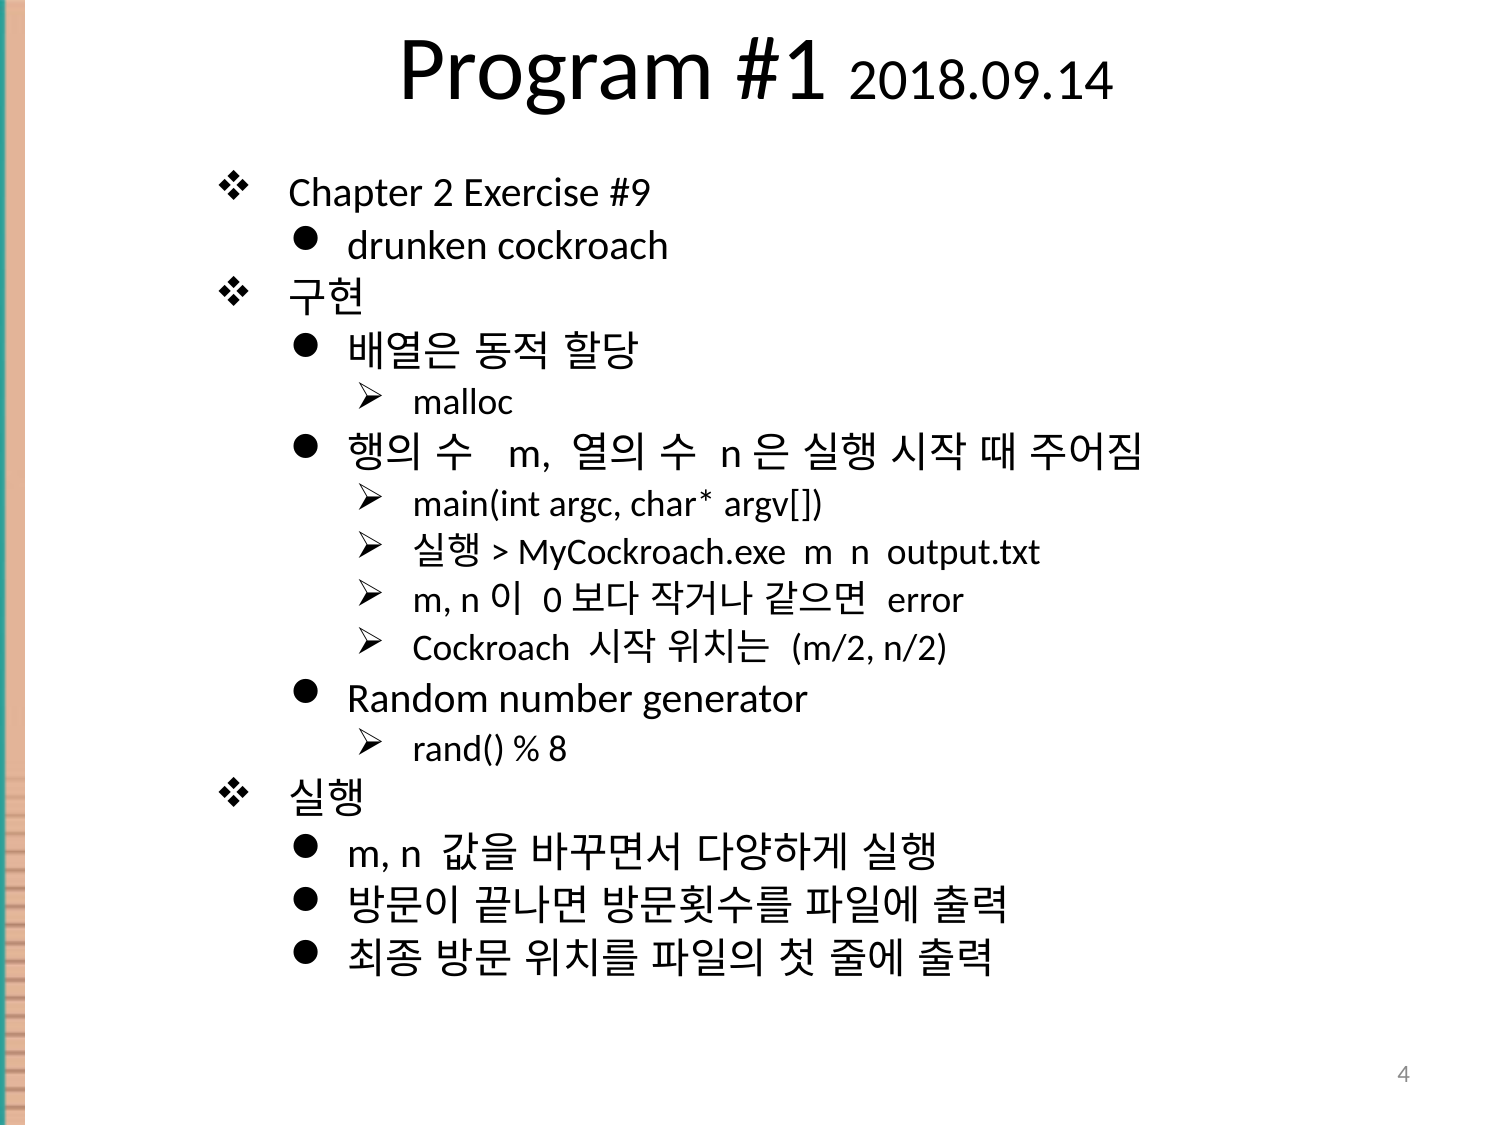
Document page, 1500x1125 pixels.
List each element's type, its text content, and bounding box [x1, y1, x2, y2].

slide_number 4 [1074, 1042, 1425, 1103]
picture [0, 0, 25, 1125]
list Chapter 2 Exercise #9 drunken cockroach 구현 배열은 동적 할당 malloc 행의 수 m, 열의 수 n은 실행 시작 때 주어짐 main(int argc, char* argv[]) 실행> MyCockroach.exe m n output.txt m, n이 0보다 작거나 같으면 error Cockroach 시작 위치는 (m/2, n/2) Random number generator rand() % 8 실행 m, n 값을 바꾸면서 다양하게 실행 방문이 끝나면 방문횟수를 파일에 출력 최종 방문 위치를 파일의 첫 줄에 출력 [200, 162, 1363, 1031]
title Program #1 2018.09.14 [50, 12, 1463, 113]
